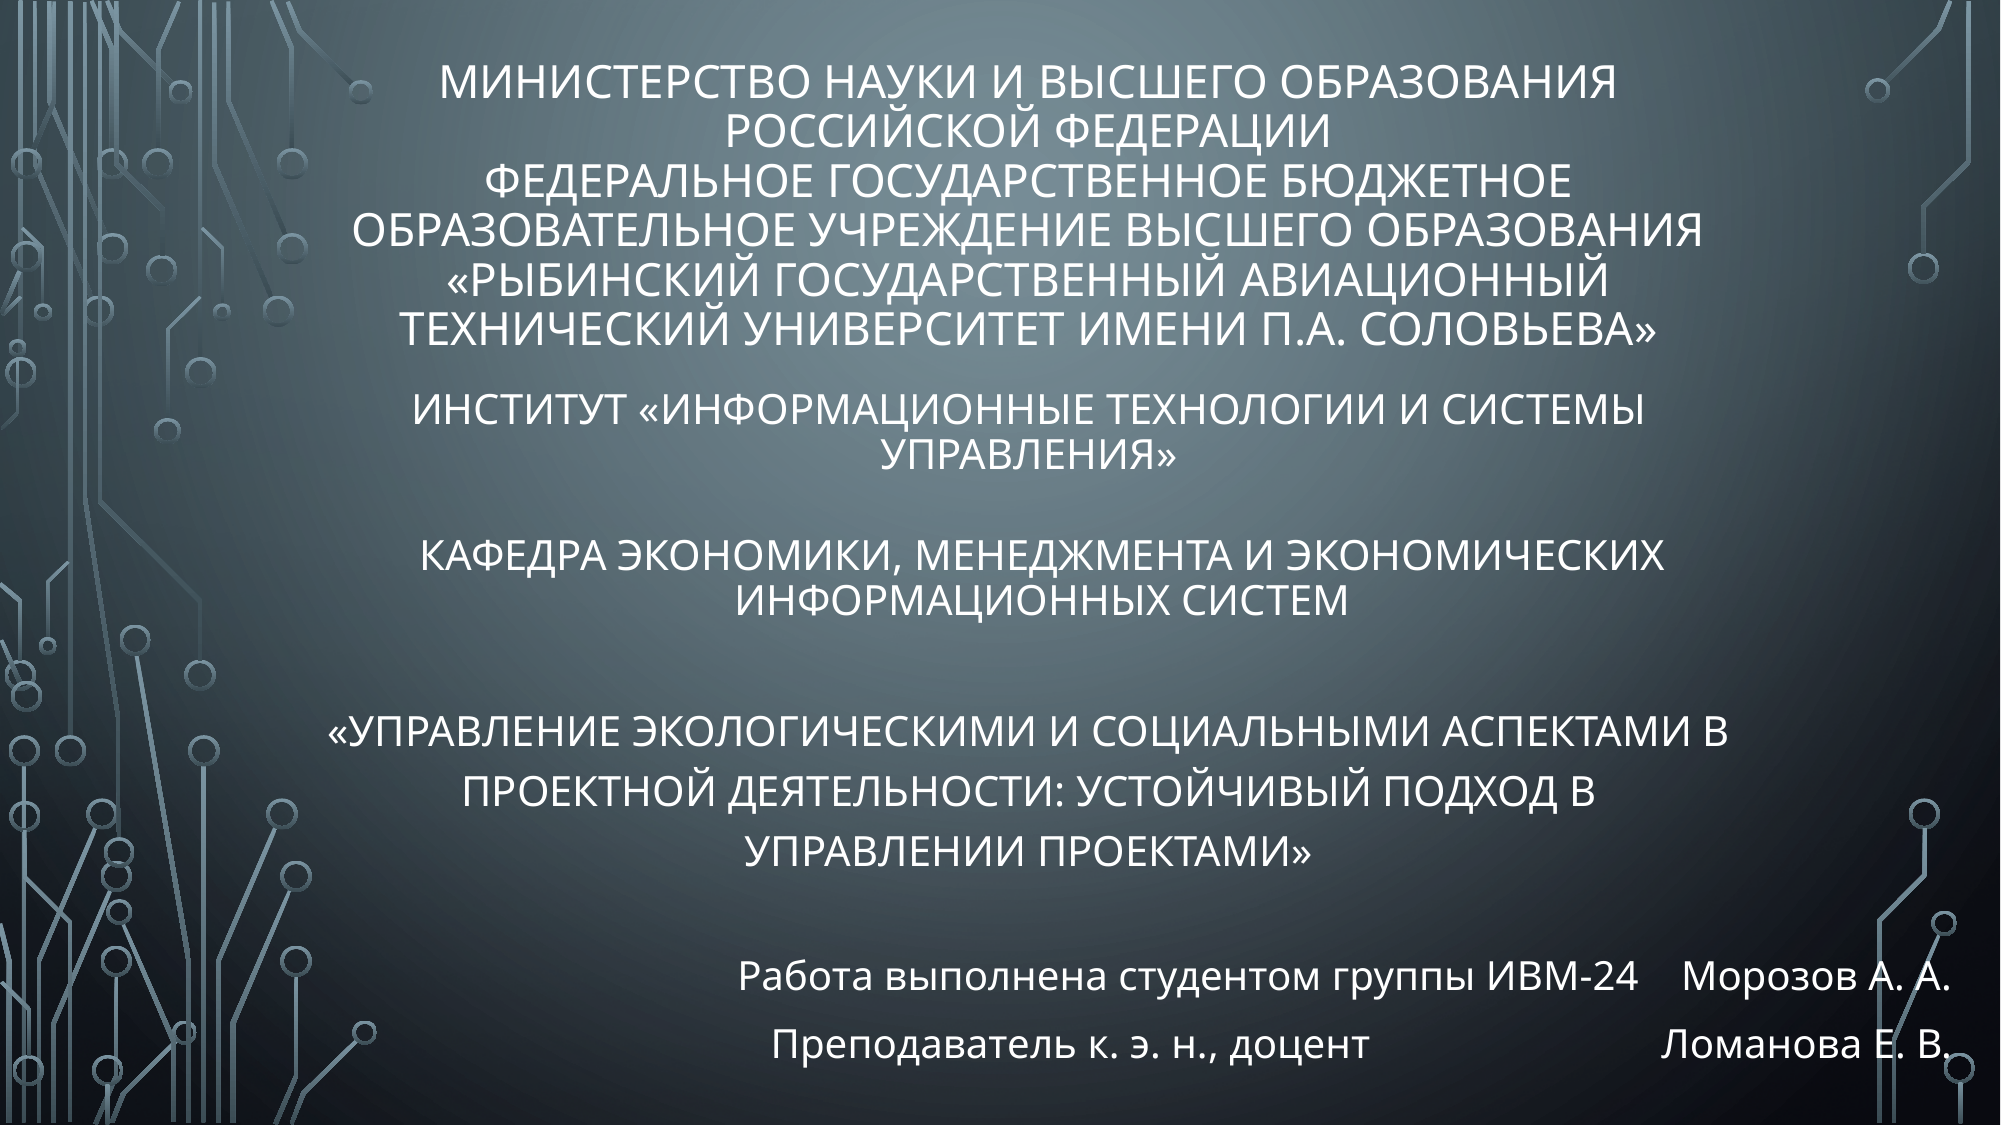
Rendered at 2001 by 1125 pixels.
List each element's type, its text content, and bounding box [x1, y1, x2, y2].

text_box Работа выполнена студентом группы ИВМ-24 Морозов А. А. Преподаватель к. э. н., доцент Ломанова Е. В. [660, 942, 1968, 1097]
text_box Кафедра экономики, менеджмента и экономических информационных систем [321, 541, 1764, 632]
text_box ИНСТИТУТ «Информационные Технологии И Системы УПРАВЛЕНИЯ» [307, 417, 1750, 486]
title Министерство науки и высшего образования Российской Федерации Федеральное государственное бюджетное образовательное учреждение высшего образования «Рыбинский государственный авиационный технический университет имени П.А. Соловьева» [307, 18, 1750, 364]
subtitle «Управление экологическими и социальными аспектами в проектной деятельности: устойчивый подход в управлении проектами» [307, 687, 1750, 766]
